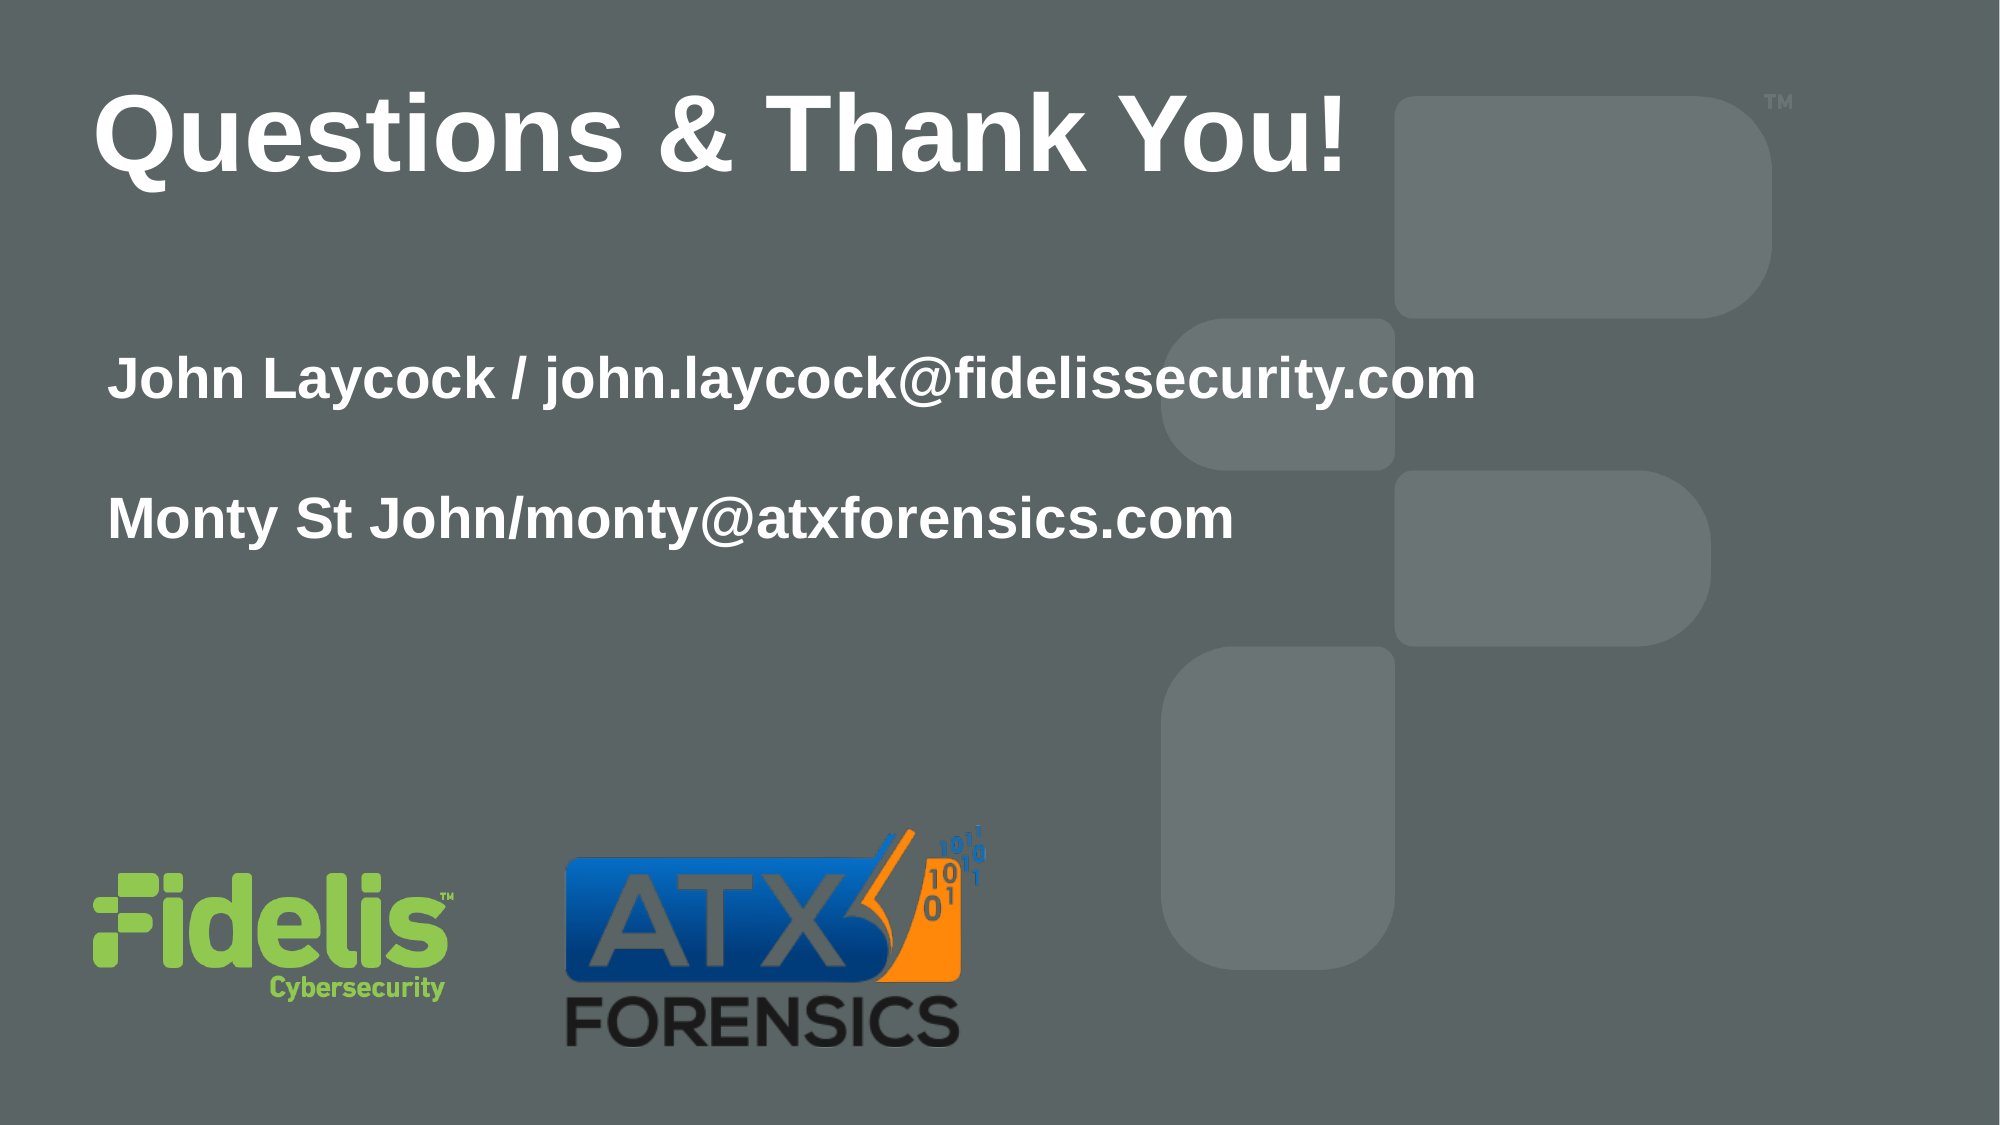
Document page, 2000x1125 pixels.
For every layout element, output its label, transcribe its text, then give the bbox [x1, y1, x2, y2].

text_box John Laycock / john.laycock@fidelissecurity.com Monty St John/monty@atxforensics.com [92, 262, 1738, 632]
title Questions & Thank You! [92, 76, 1675, 262]
picture [0, 0, 2000, 1125]
